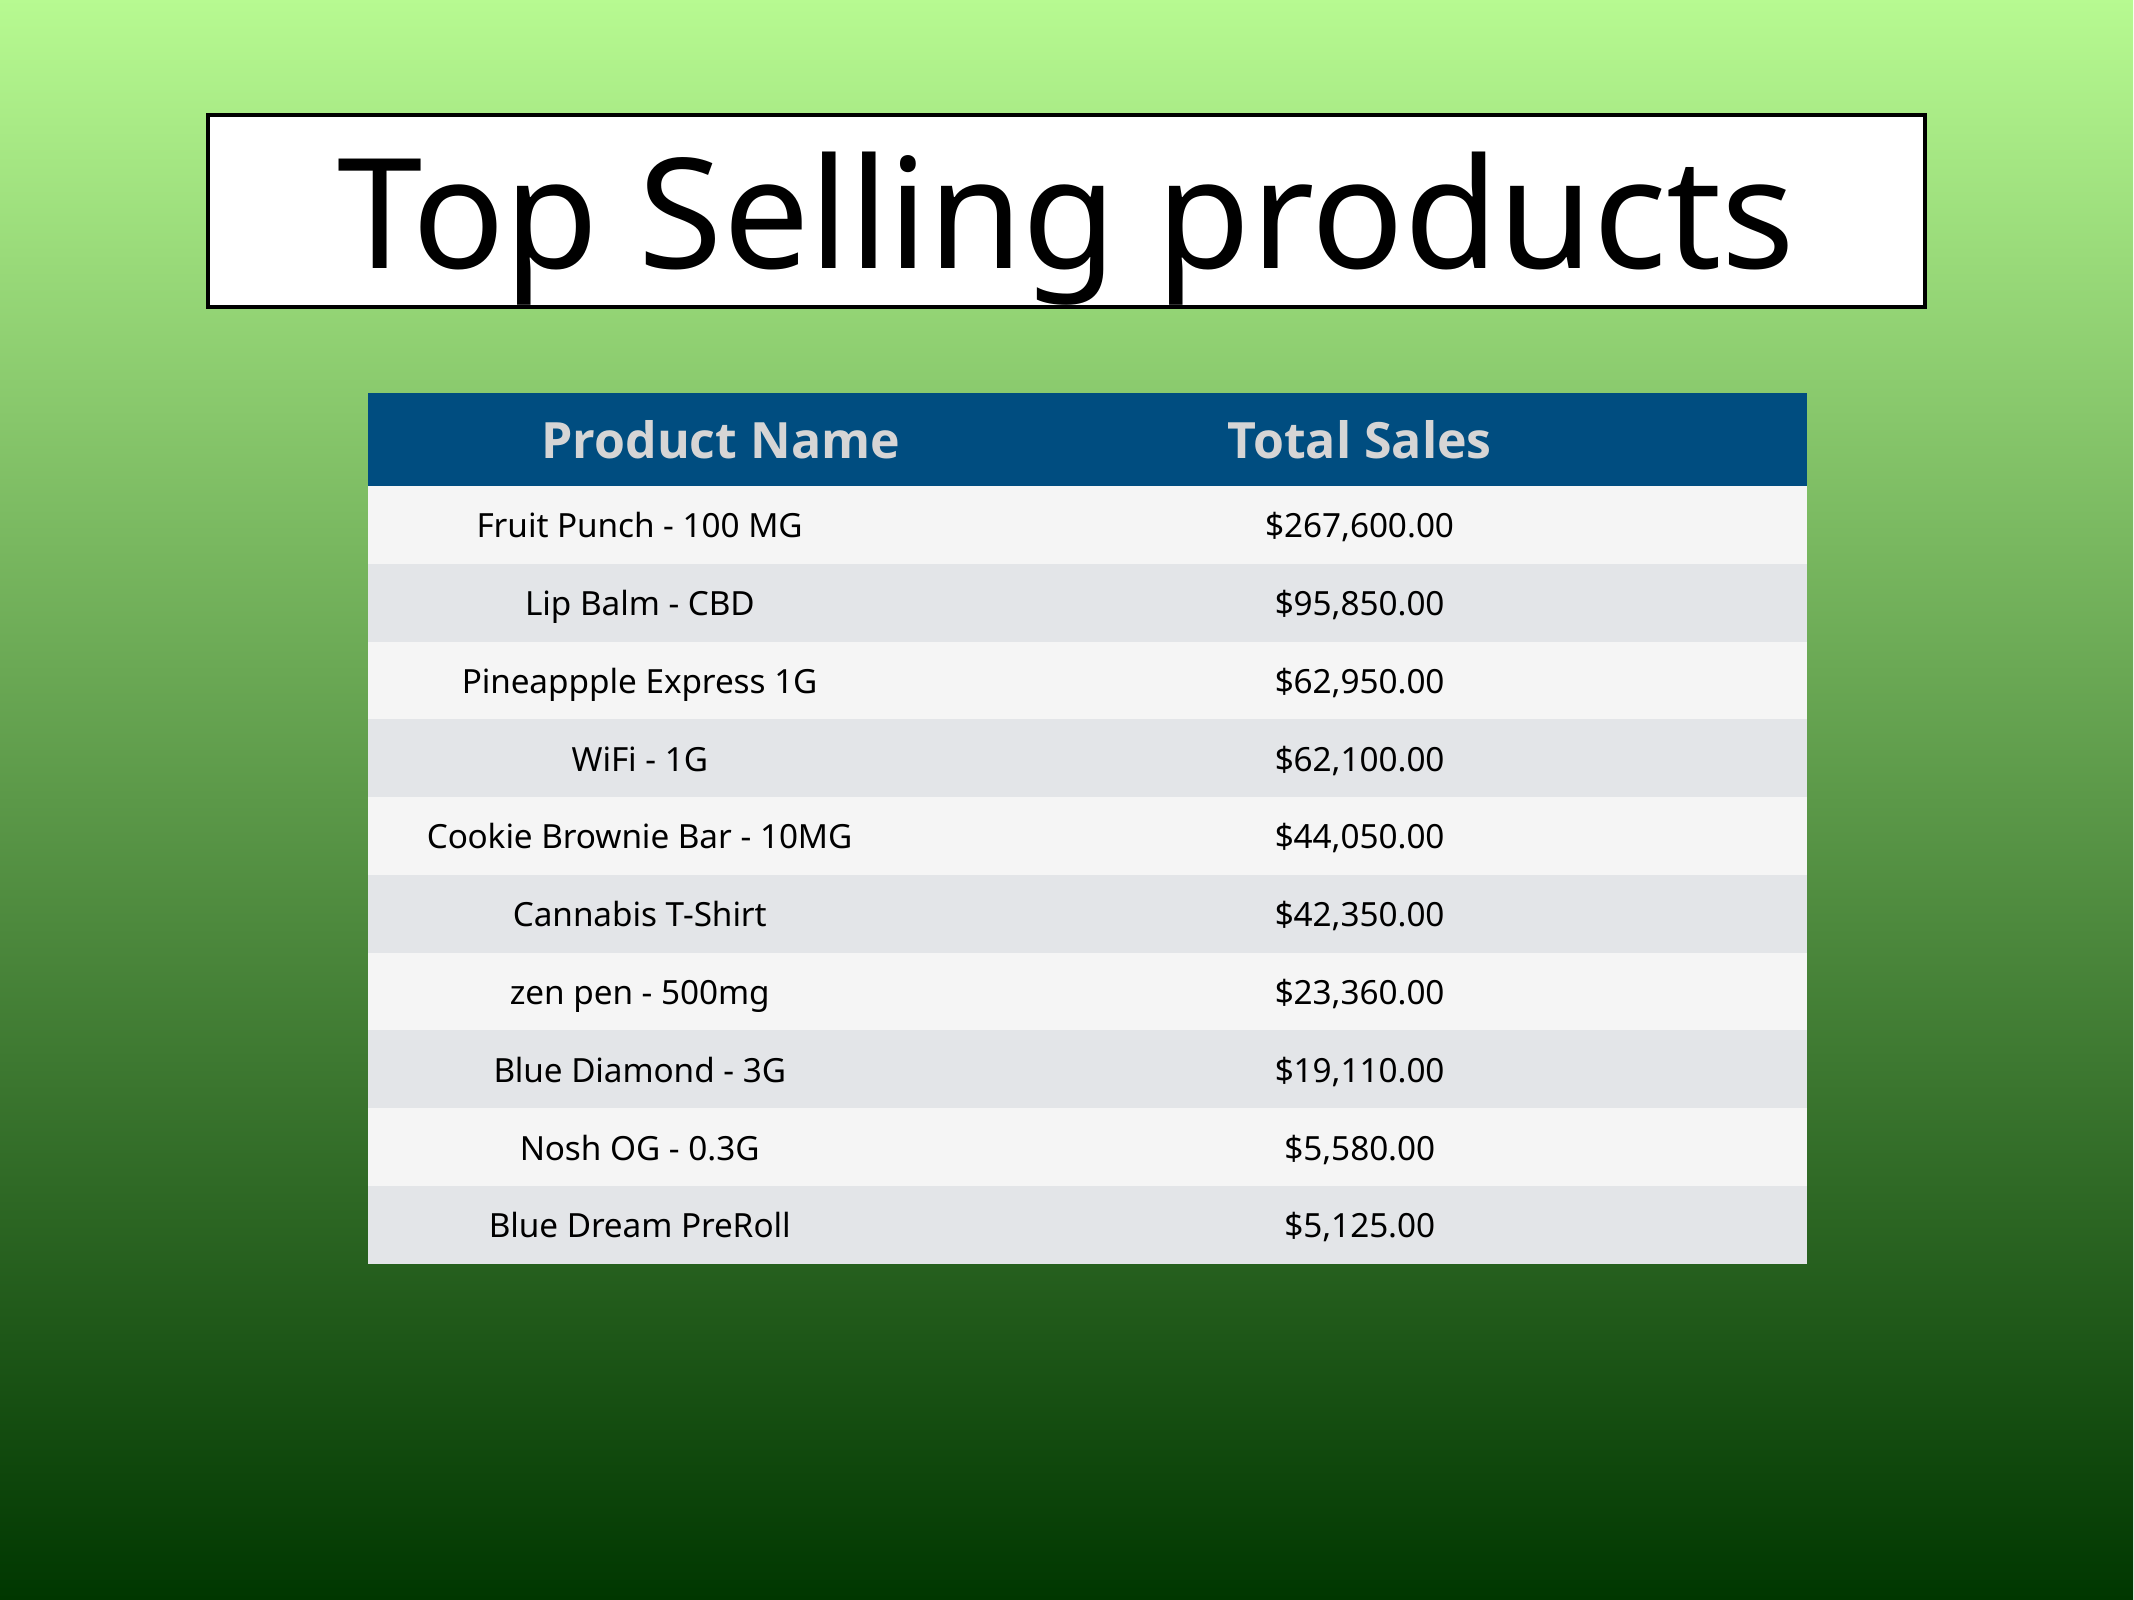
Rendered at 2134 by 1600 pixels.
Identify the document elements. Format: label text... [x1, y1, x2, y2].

table_cell $95,850.00 [912, 564, 1807, 642]
table_cell Pineappple Express 1G [368, 642, 912, 719]
table_cell $5,125.00 [912, 1186, 1807, 1264]
table_cell $62,950.00 [912, 642, 1807, 719]
table_cell $267,600.00 [912, 486, 1807, 564]
table_cell Lip Balm - CBD [368, 564, 912, 642]
table_cell $5,580.00 [912, 1108, 1807, 1186]
table_cell $42,350.00 [912, 875, 1807, 953]
table_cell $19,110.00 [912, 1030, 1807, 1108]
table_cell zen pen - 500mg [368, 953, 912, 1030]
table_cell Cannabis T-Shirt [368, 875, 912, 953]
table_cell $44,050.00 [912, 797, 1807, 875]
table_header Total Sales [912, 393, 1807, 486]
table_cell Blue Diamond - 3G [368, 1030, 912, 1108]
table_header Product Name [368, 393, 912, 486]
table_cell WiFi - 1G [368, 719, 912, 797]
table_cell $23,360.00 [912, 953, 1807, 1030]
title Top Selling products [207, 114, 1926, 308]
table_cell Blue Dream PreRoll [368, 1186, 912, 1264]
table_cell Fruit Punch - 100 MG [368, 486, 912, 564]
table_cell Nosh OG - 0.3G [368, 1108, 912, 1186]
table_cell $62,100.00 [912, 719, 1807, 797]
table_cell Cookie Brownie Bar - 10MG [368, 797, 912, 875]
